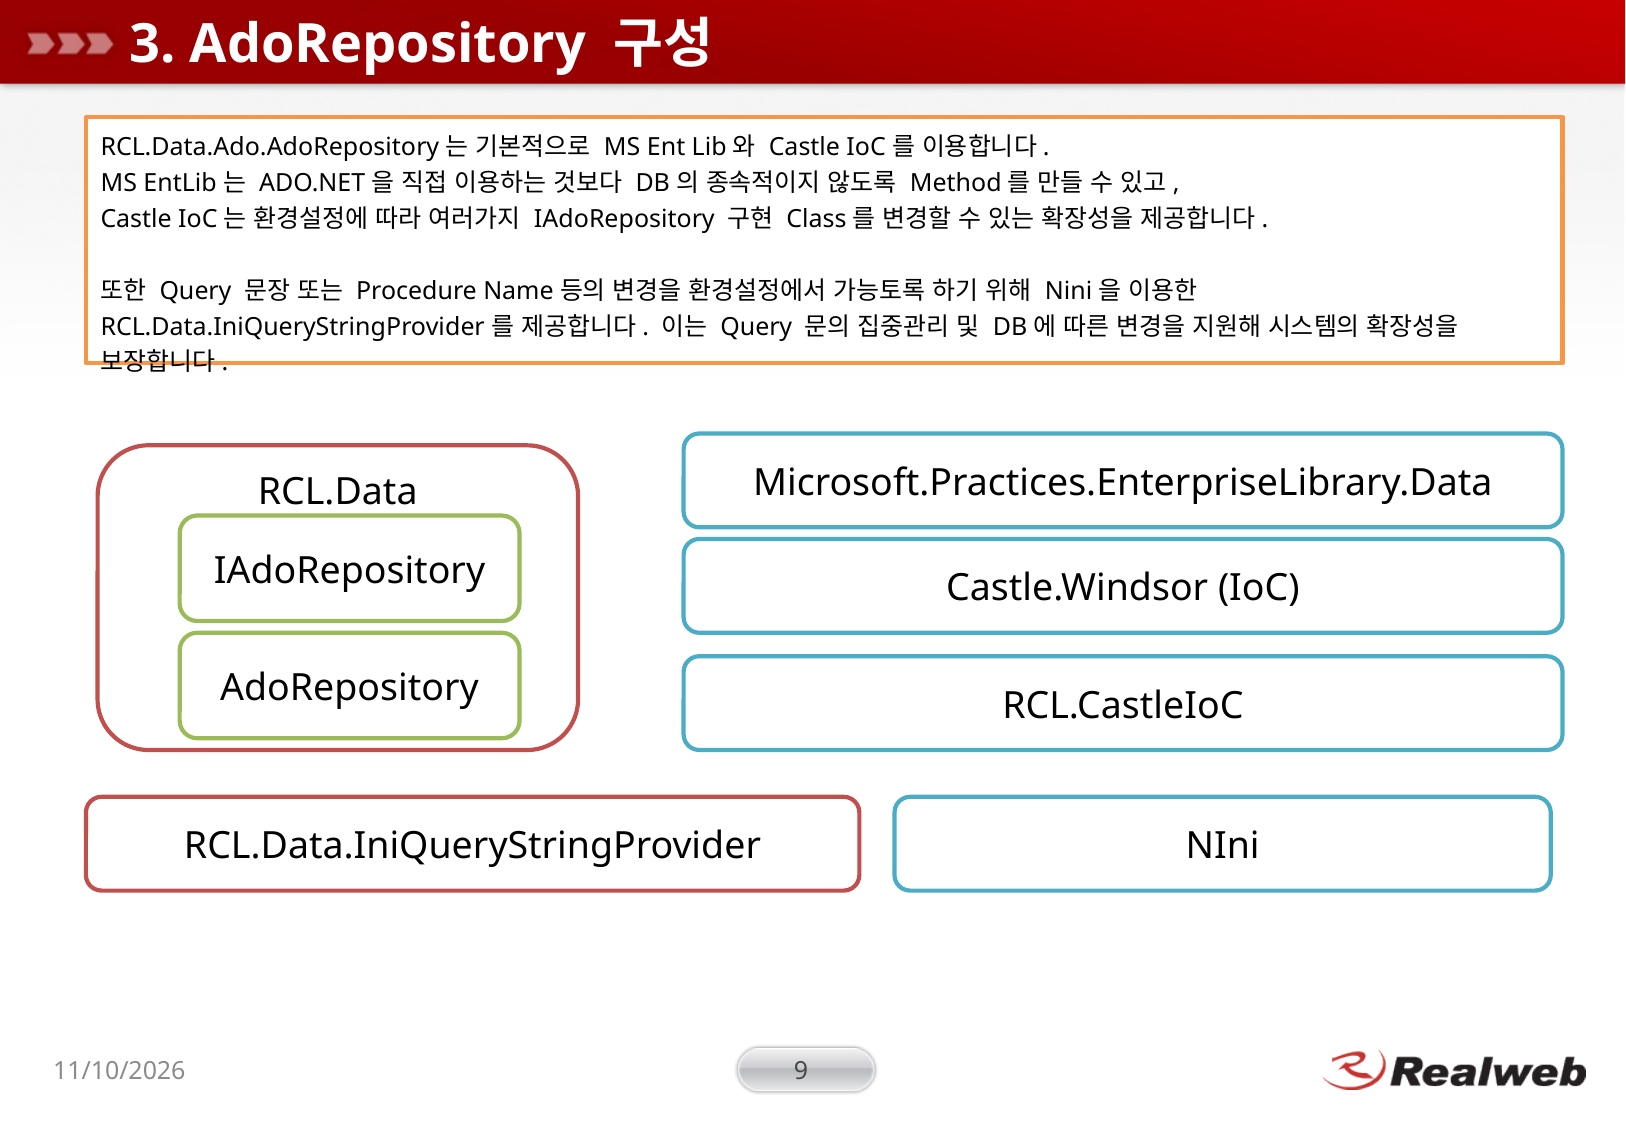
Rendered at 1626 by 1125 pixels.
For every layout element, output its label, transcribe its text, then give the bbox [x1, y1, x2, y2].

title 3. AdoRepository 구성 [114, 0, 1486, 83]
text_box Microsoft.Practices.EnterpriseLibrary.Data [681, 431, 1565, 530]
slide_number 9 [611, 1041, 991, 1102]
text_box NIni [892, 794, 1553, 893]
text_box Castle.Windsor (IoC) [681, 536, 1565, 635]
text_box RCL.Data [95, 443, 581, 753]
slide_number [38, 1041, 229, 1102]
text_box RCL.Data.IniQueryStringProvider [83, 794, 862, 893]
picture [0, 0, 1626, 1125]
text_box AdoRepository [177, 630, 522, 741]
text_box RCL.CastleIoC [681, 654, 1565, 753]
text_box RCL.Data.Ado.AdoRepository는 기본적으로 MS Ent Lib와 Castle IoC를 이용합니다. MS EntLib는 ADO.NET을 직접 이용하는 것보다 DB의 종속적이지 않도록 Method를 만들 수 있고, Castle IoC는 환경설정에 따라 여러가지 IAdoRepository 구현 Class를 변경할 수 있는 확장성을 제공합니다. 또한 Query 문장 또는 Procedure Name등의 변경을 환경설정에서 가능토록 하기 위해 Nini을 이용한 RCL.Data.IniQueryStringProvider를 제공합니다. 이는 Query 문의 집중관리 및 DB에 따른 변경을 지원해 시스템의 확장성을 보장합니다. [84, 115, 1565, 365]
text_box IAdoRepository [177, 513, 522, 624]
